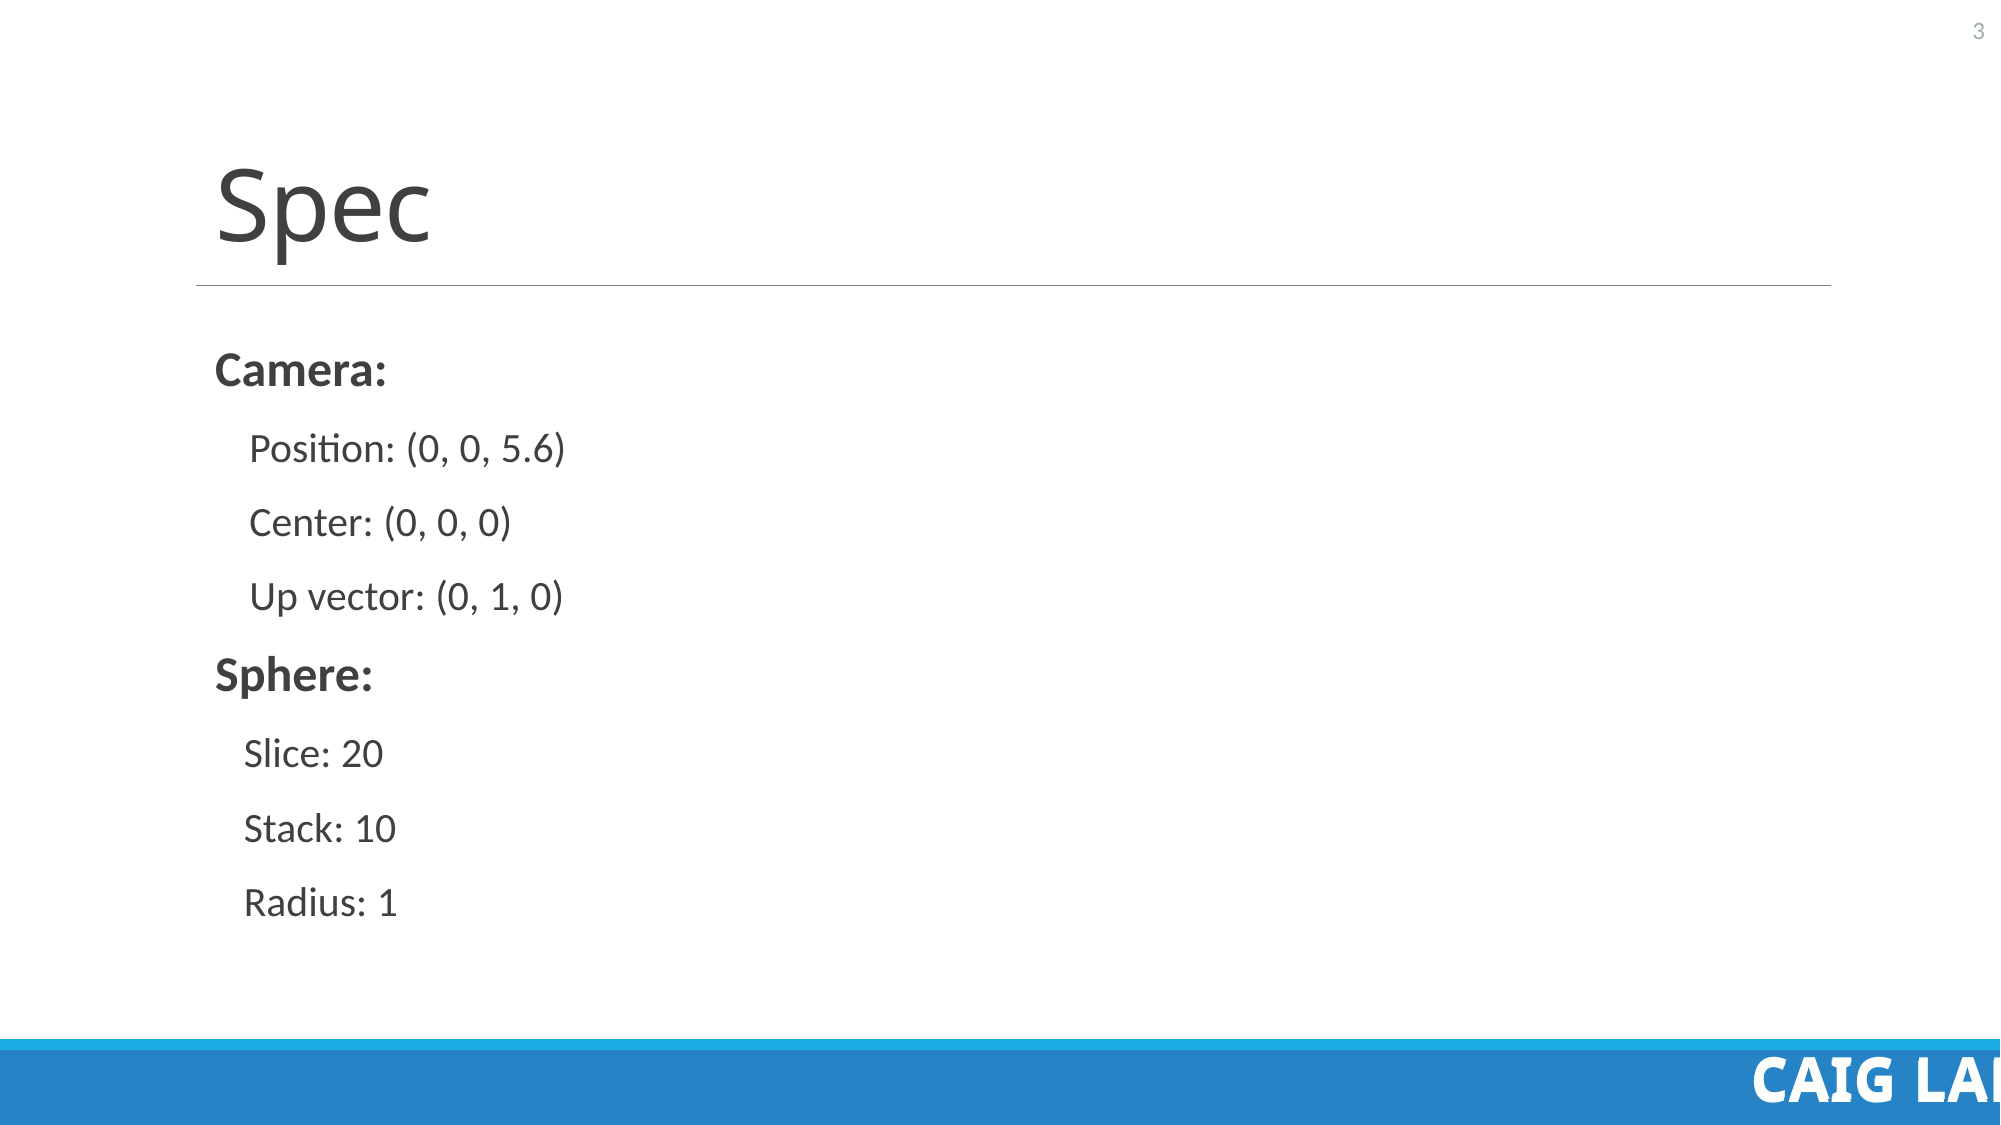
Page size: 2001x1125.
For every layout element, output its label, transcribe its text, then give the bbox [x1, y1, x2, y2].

title Spec [200, 31, 1851, 270]
list Camera: Position: (0, 0, 5.6) Center: (0, 0, 0) Up vector: (0, 1, 0) Sphere: Slice: 20 Stack: 10 Radius: 1 [200, 335, 1851, 1094]
